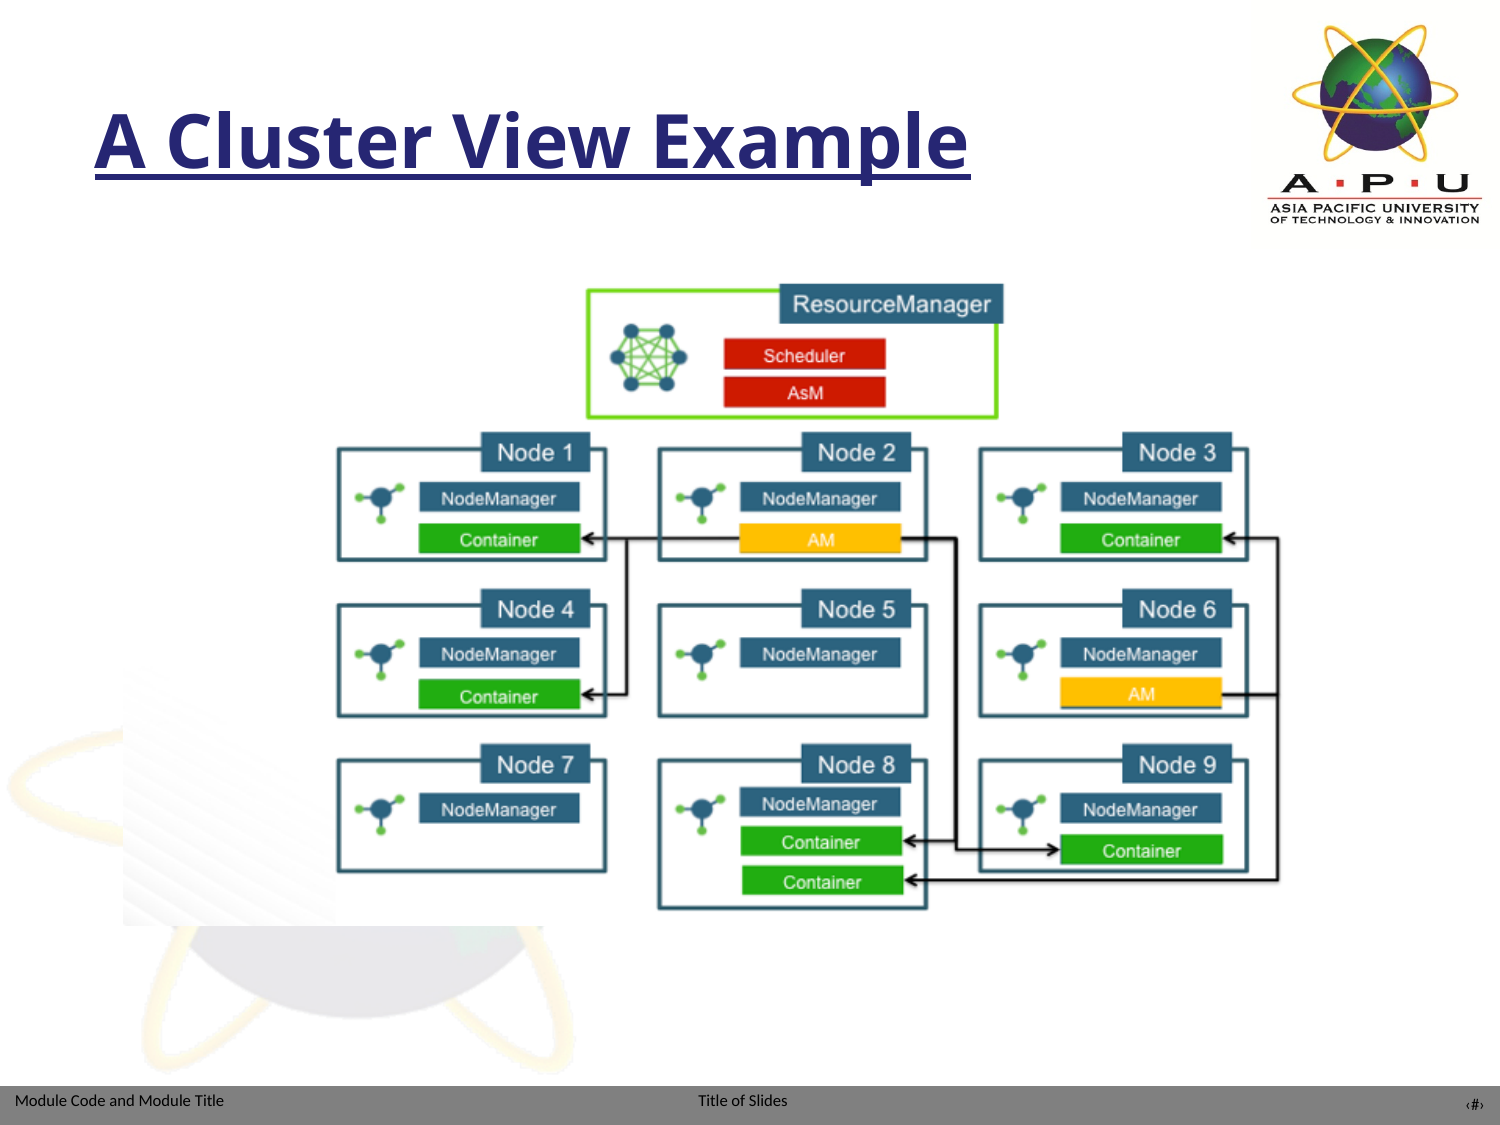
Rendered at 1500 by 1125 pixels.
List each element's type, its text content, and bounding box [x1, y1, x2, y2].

title A Cluster View Example [79, 45, 1235, 233]
picture [1251, 0, 1500, 249]
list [123, 253, 1412, 927]
footer ‹#› [1024, 1086, 1500, 1125]
